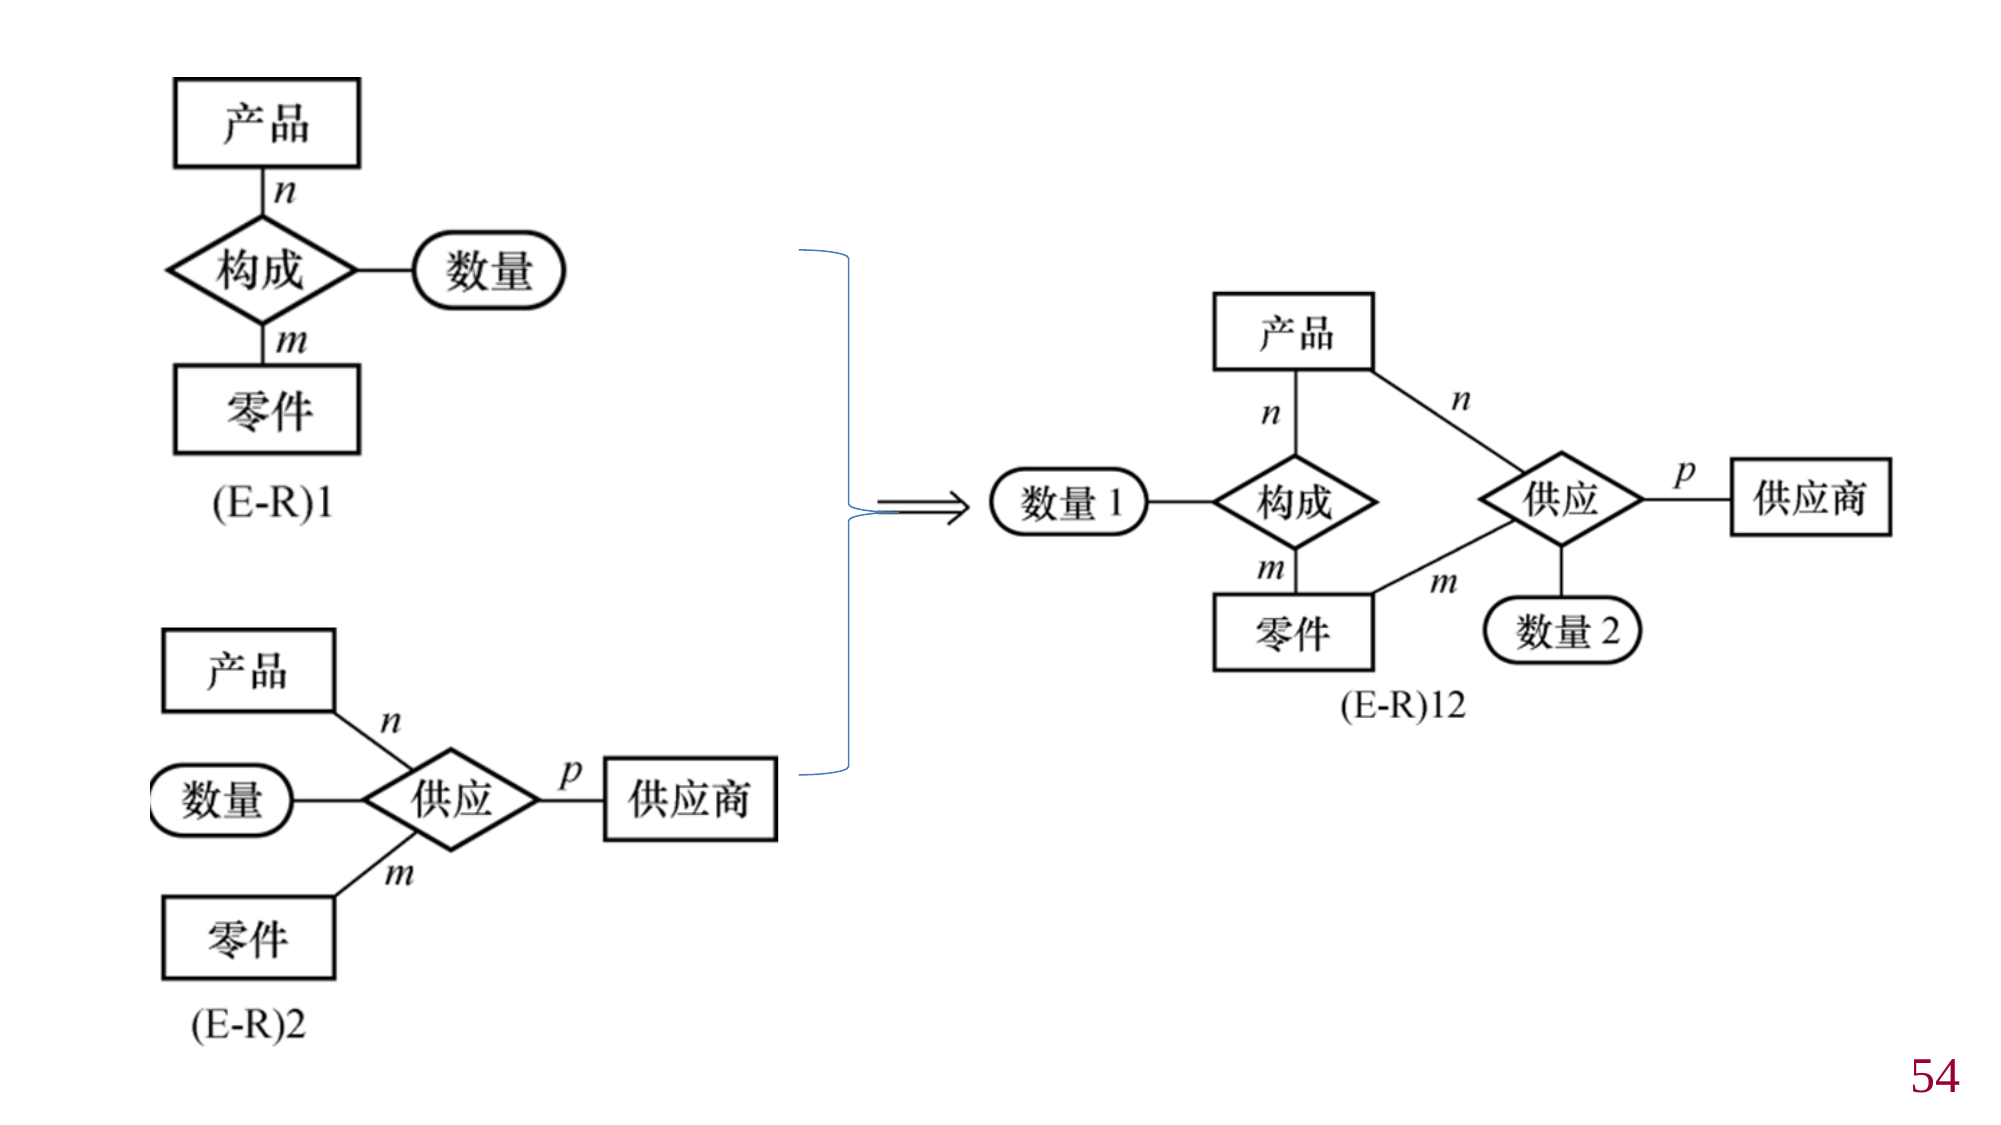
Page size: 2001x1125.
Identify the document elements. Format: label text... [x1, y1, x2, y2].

picture [874, 287, 1898, 728]
text_box [798, 249, 869, 776]
slide_number 53 [1550, 1048, 1975, 1096]
picture [149, 625, 781, 1051]
picture [149, 76, 576, 542]
